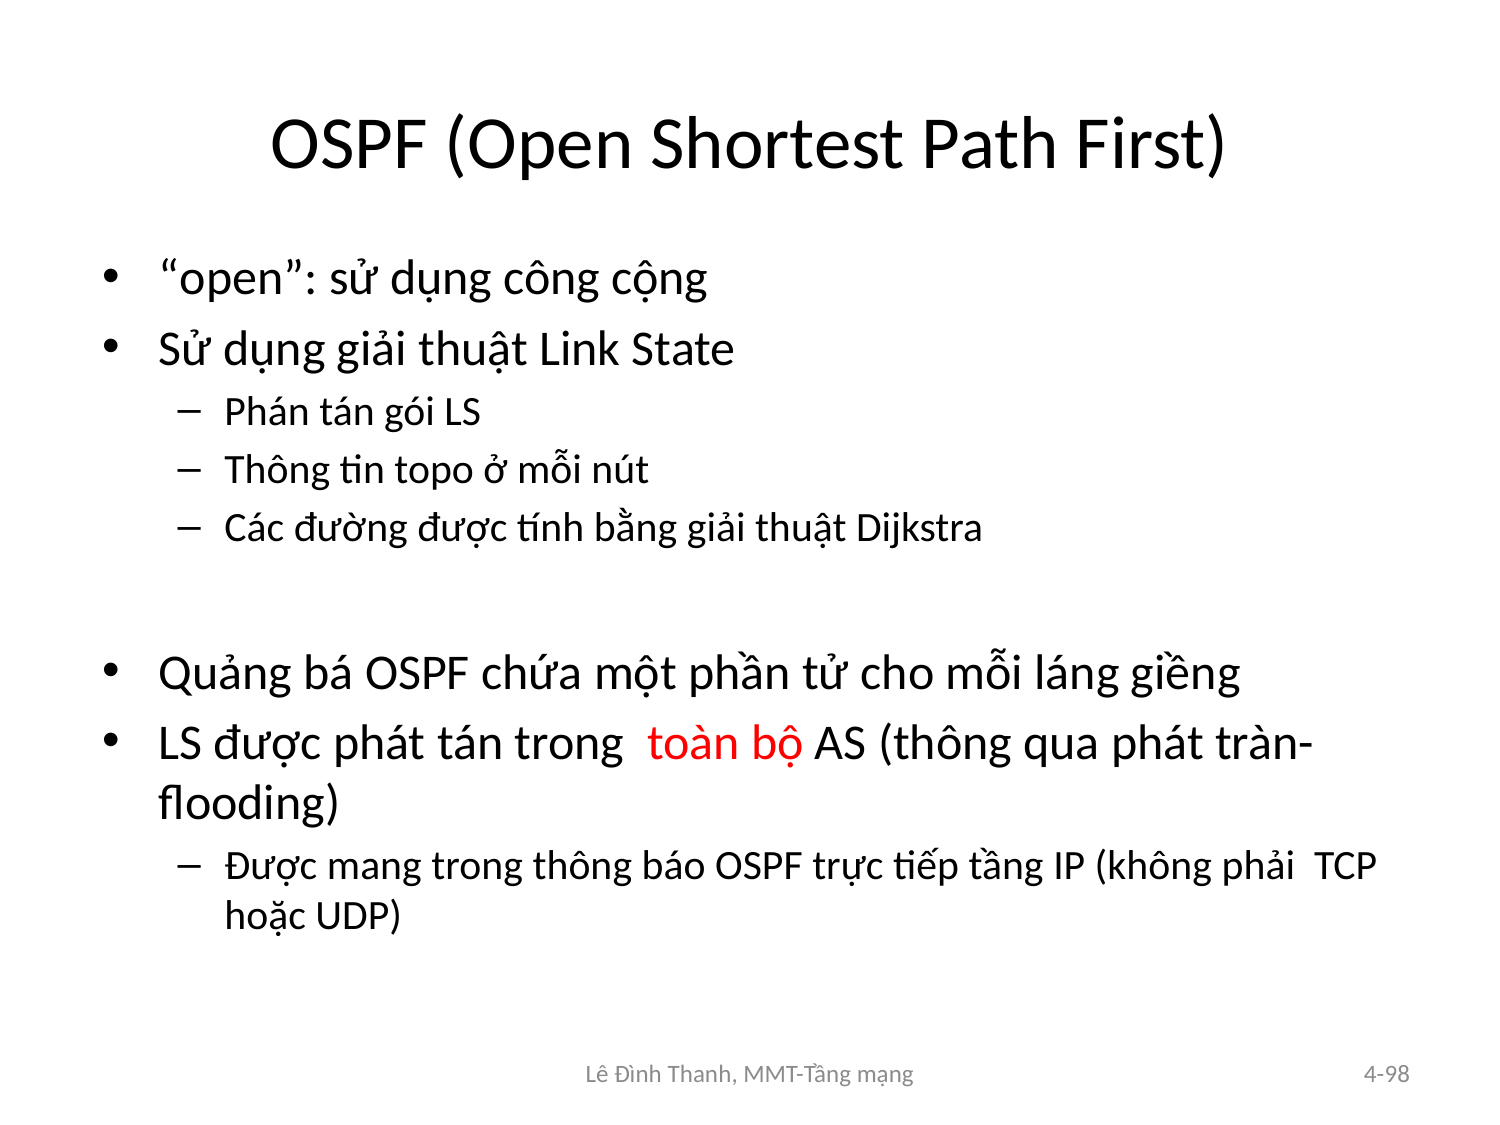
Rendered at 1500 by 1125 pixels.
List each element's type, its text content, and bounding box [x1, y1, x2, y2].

slide_number 4-98 [1074, 1075, 1425, 1103]
list “open”: sử dụng công cộng Sử dụng giải thuật Link State Phán tán gói LS Thông tin topo ở mỗi nút Các đường được tính bằng giải thuật Dijkstra Quảng bá OSPF chứa một phần tử cho mỗi láng giềng LS được phát tán trong toàn bộ AS (thông qua phát tràn-flooding) Được mang trong thông báo OSPF trực tiếp tầng IP (không phải TCP hoặc UDP) [87, 237, 1438, 1075]
title OSPF (Open Shortest Path First) [75, 45, 1425, 233]
footer Lê Đình Thanh, MMT-Tầng mạng [512, 1075, 988, 1103]
